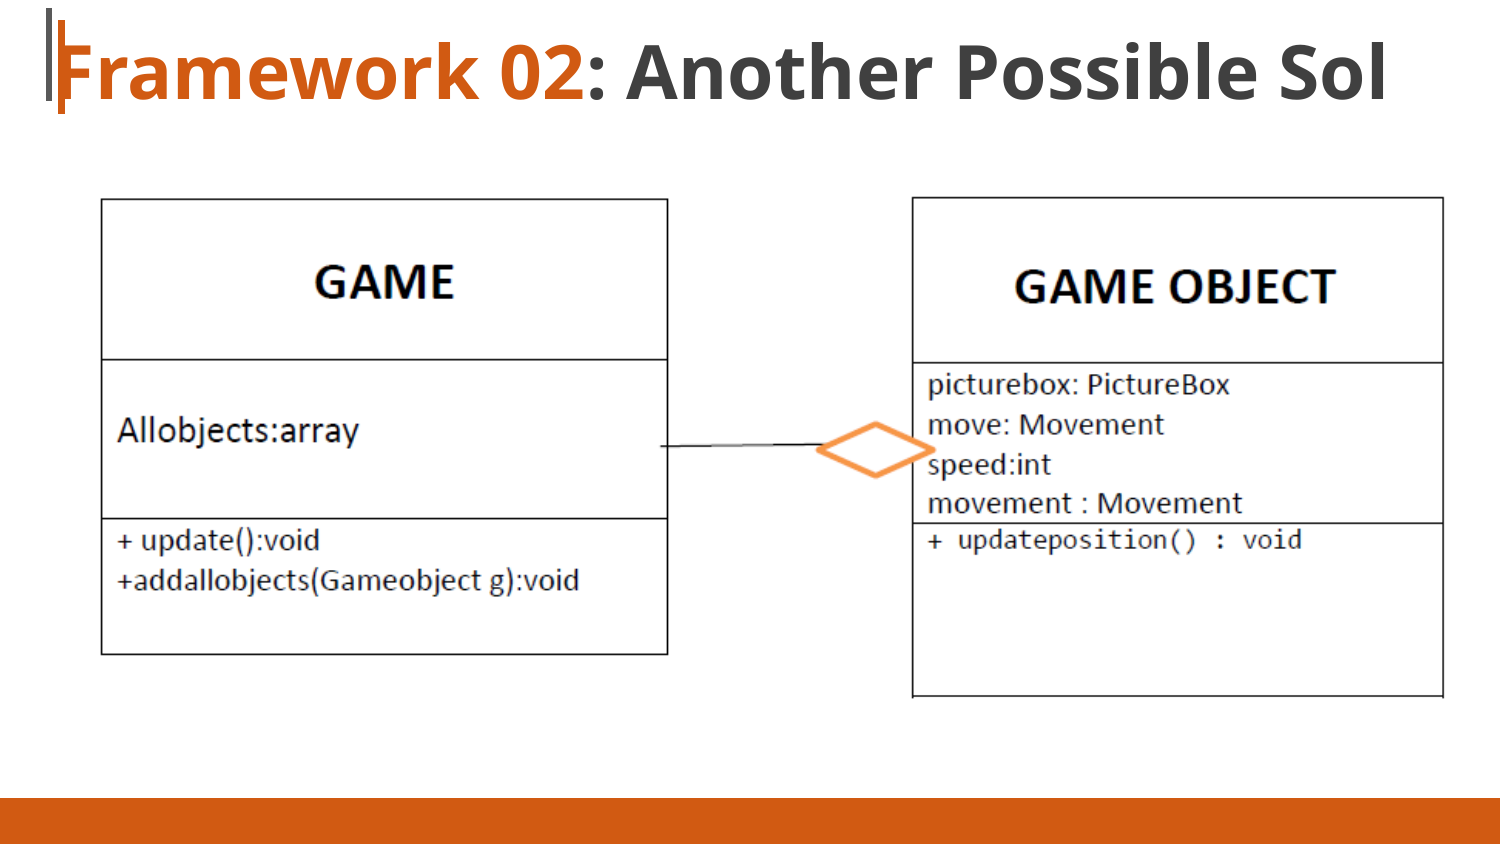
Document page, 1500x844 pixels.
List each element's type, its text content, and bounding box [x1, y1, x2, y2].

picture [24, 154, 1476, 732]
text_box [0, 798, 1500, 844]
title Framework 02: Another Possible Sol [0, 0, 1500, 130]
